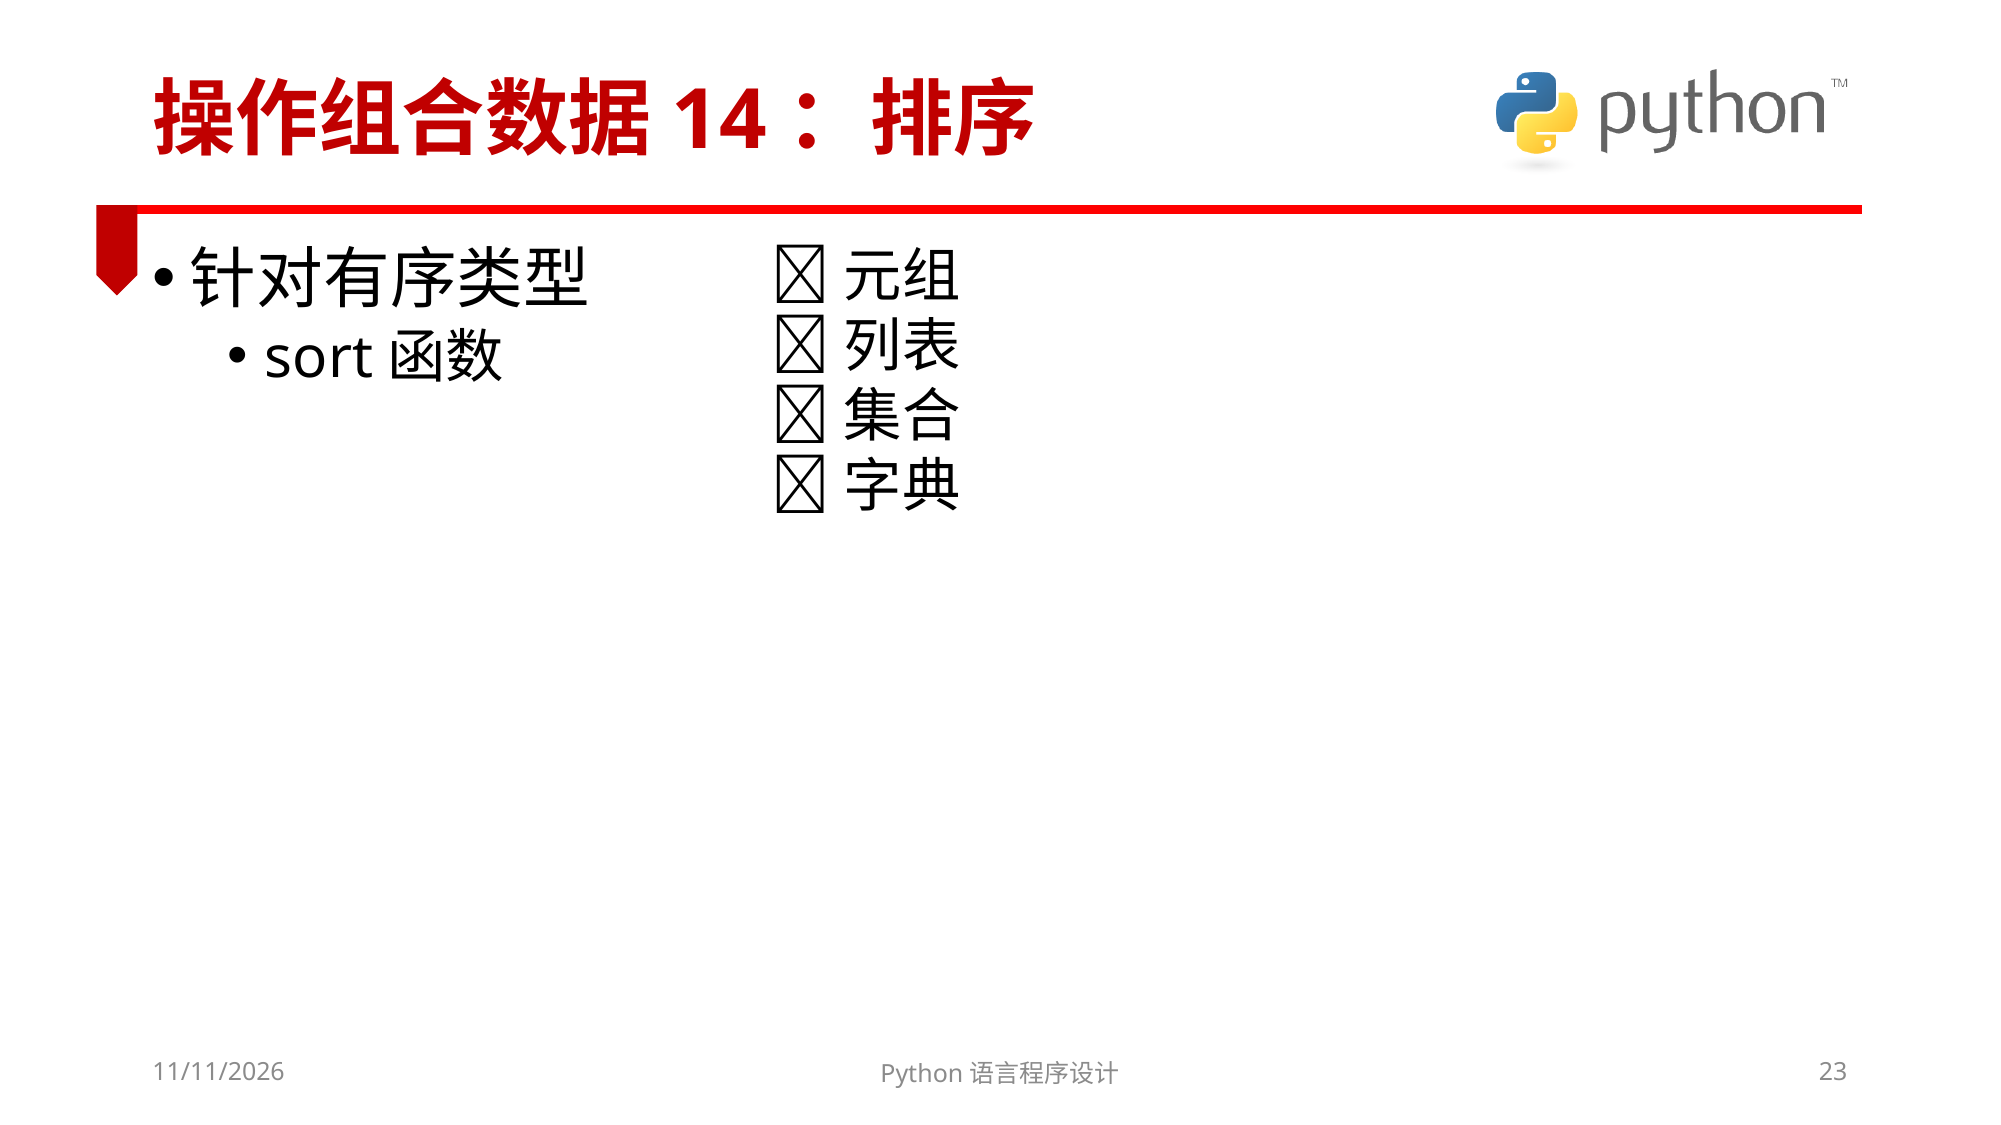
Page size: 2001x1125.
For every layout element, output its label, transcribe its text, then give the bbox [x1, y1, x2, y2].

title 操作组合数据14：排序 [137, 53, 1469, 191]
slide_number 23 [1412, 1042, 1863, 1103]
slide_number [137, 1042, 588, 1103]
list 针对有序类型 sort函数 [137, 236, 988, 1014]
footer Python语言程序设计 [662, 1042, 1338, 1103]
picture [1437, 47, 1881, 197]
text_box 元组 列表 集合 字典 [756, 230, 1289, 526]
